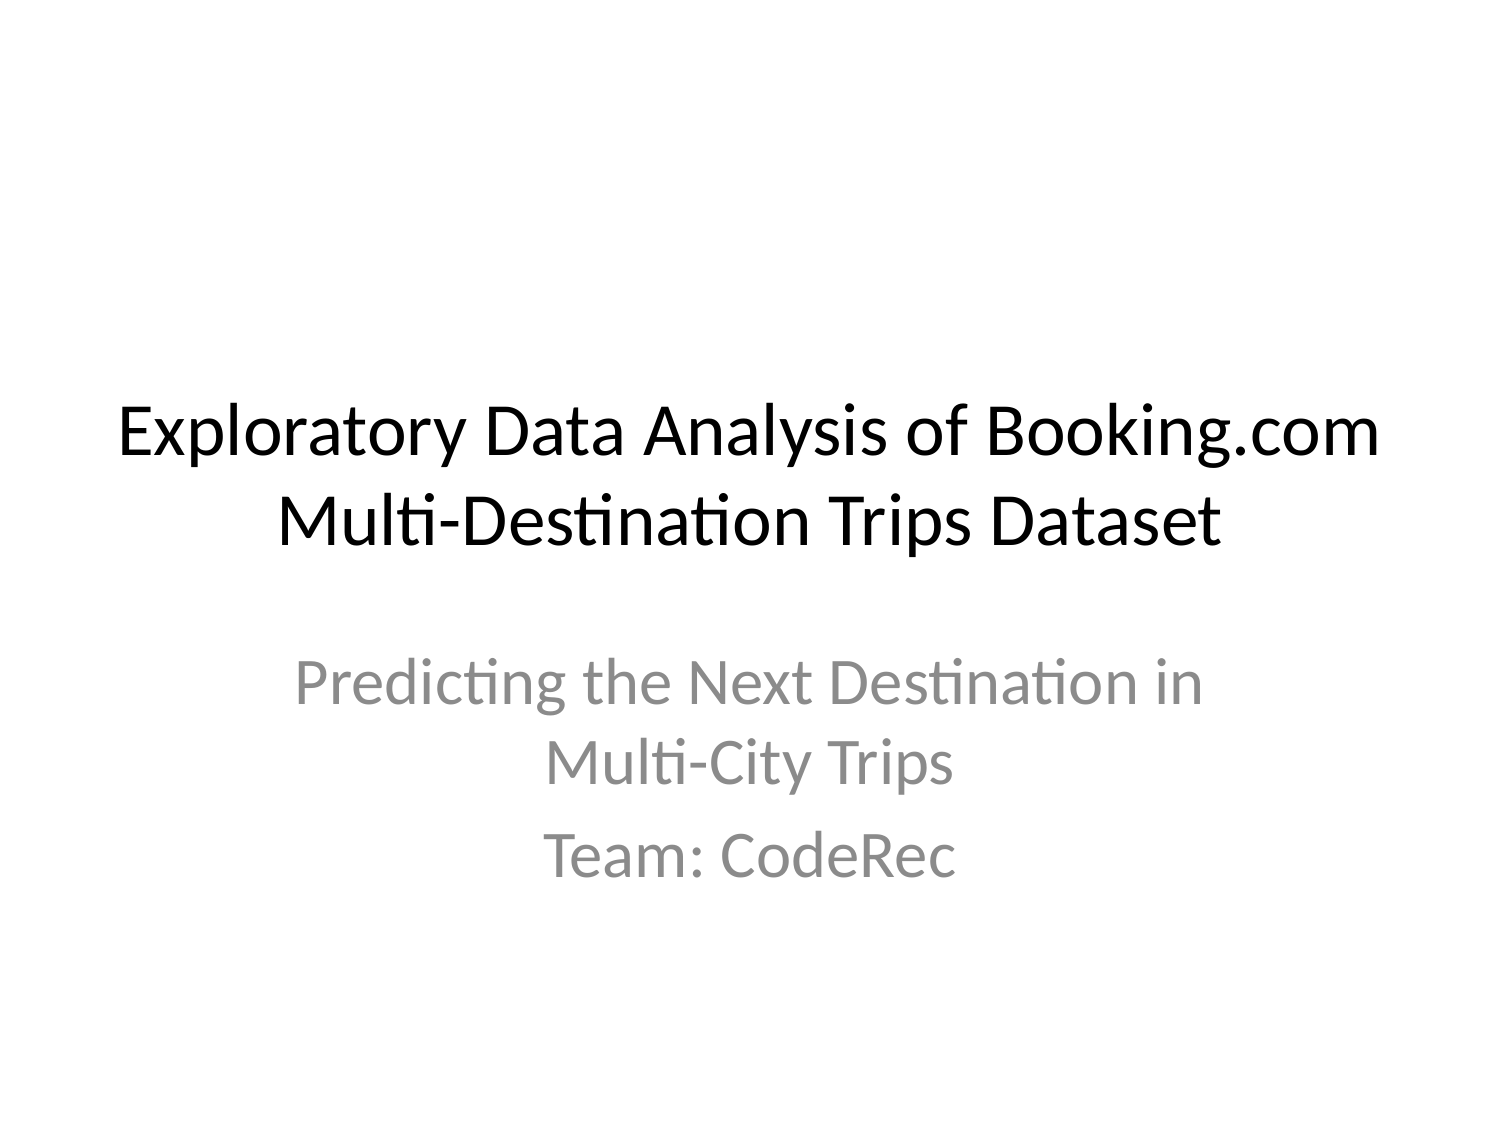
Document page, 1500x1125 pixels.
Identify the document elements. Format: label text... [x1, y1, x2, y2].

subtitle Predicting the Next Destination in Multi-City Trips Team: CodeRec [225, 637, 1275, 925]
title Exploratory Data Analysis of Booking.com Multi-Destination Trips Dataset [112, 349, 1388, 591]
